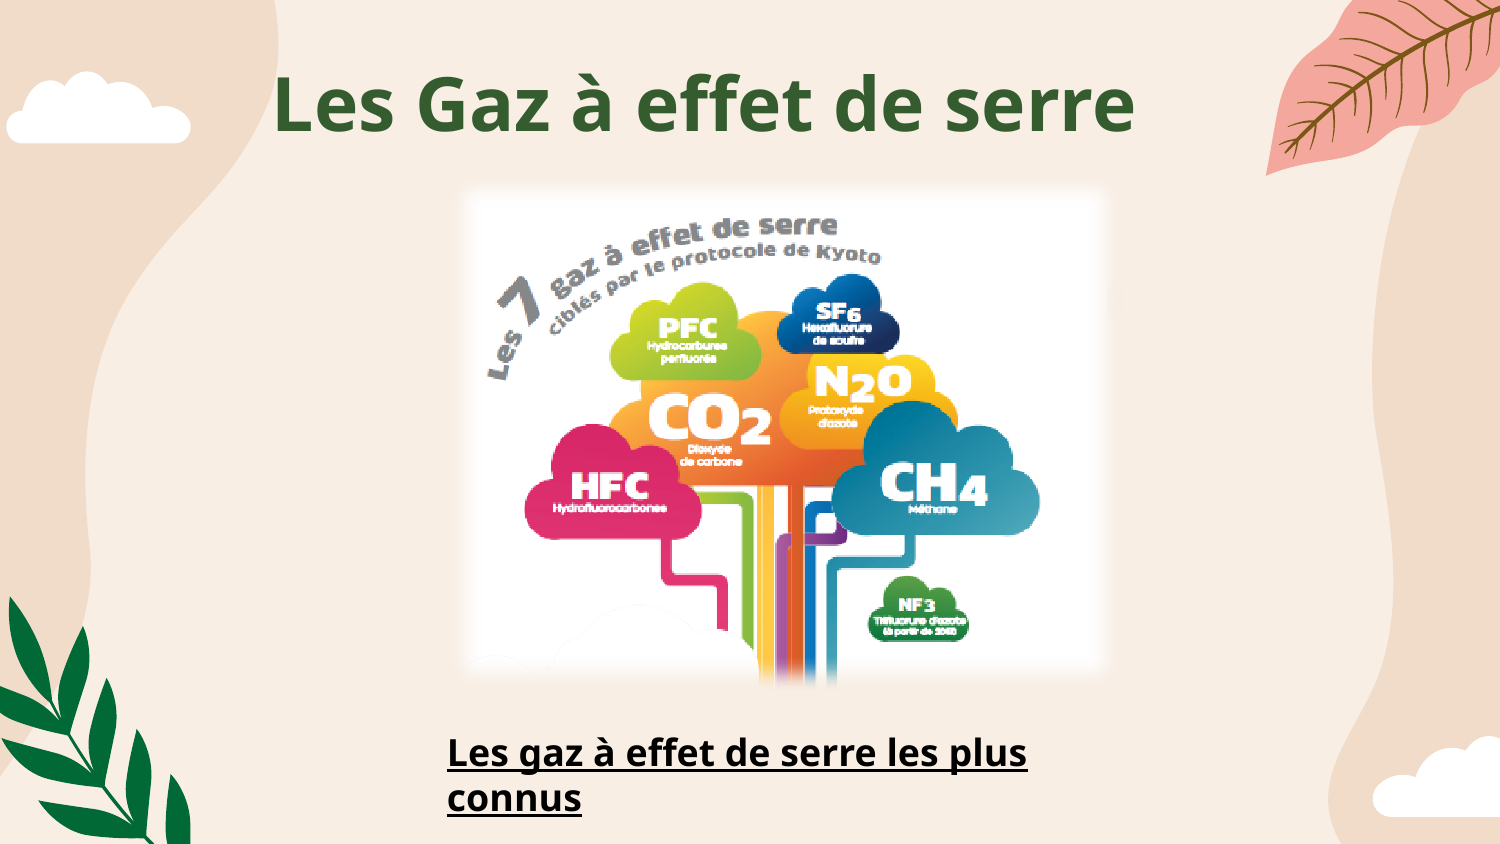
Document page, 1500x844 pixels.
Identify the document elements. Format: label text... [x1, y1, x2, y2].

picture [445, 171, 1123, 691]
text_box Les gaz à effet de serre les plus connus [432, 721, 1092, 827]
title Les Gaz à effet de serre [81, 41, 1348, 136]
